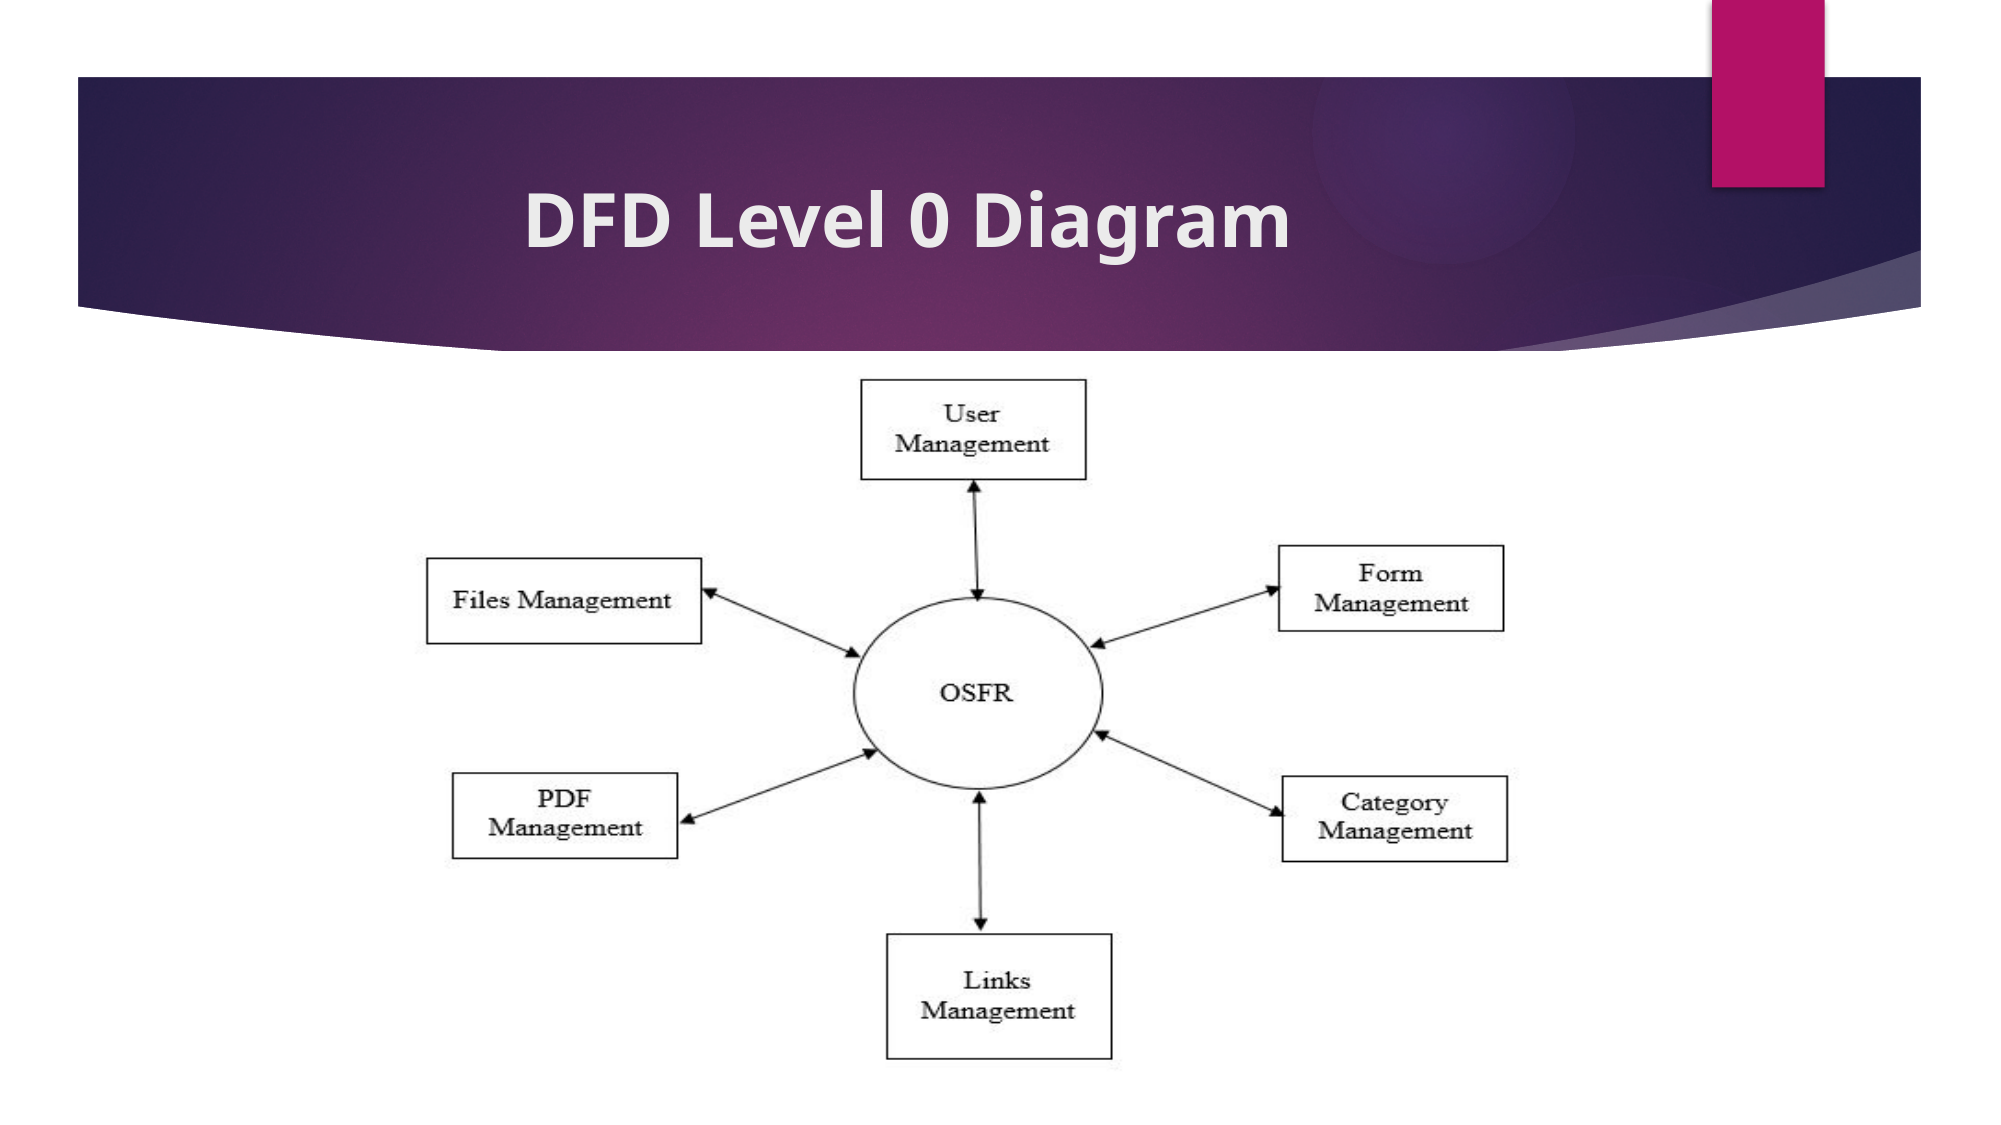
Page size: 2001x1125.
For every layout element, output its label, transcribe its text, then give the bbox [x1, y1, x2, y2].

title DFD Level 0 Diagram [189, 159, 1627, 276]
picture [342, 351, 1642, 1102]
